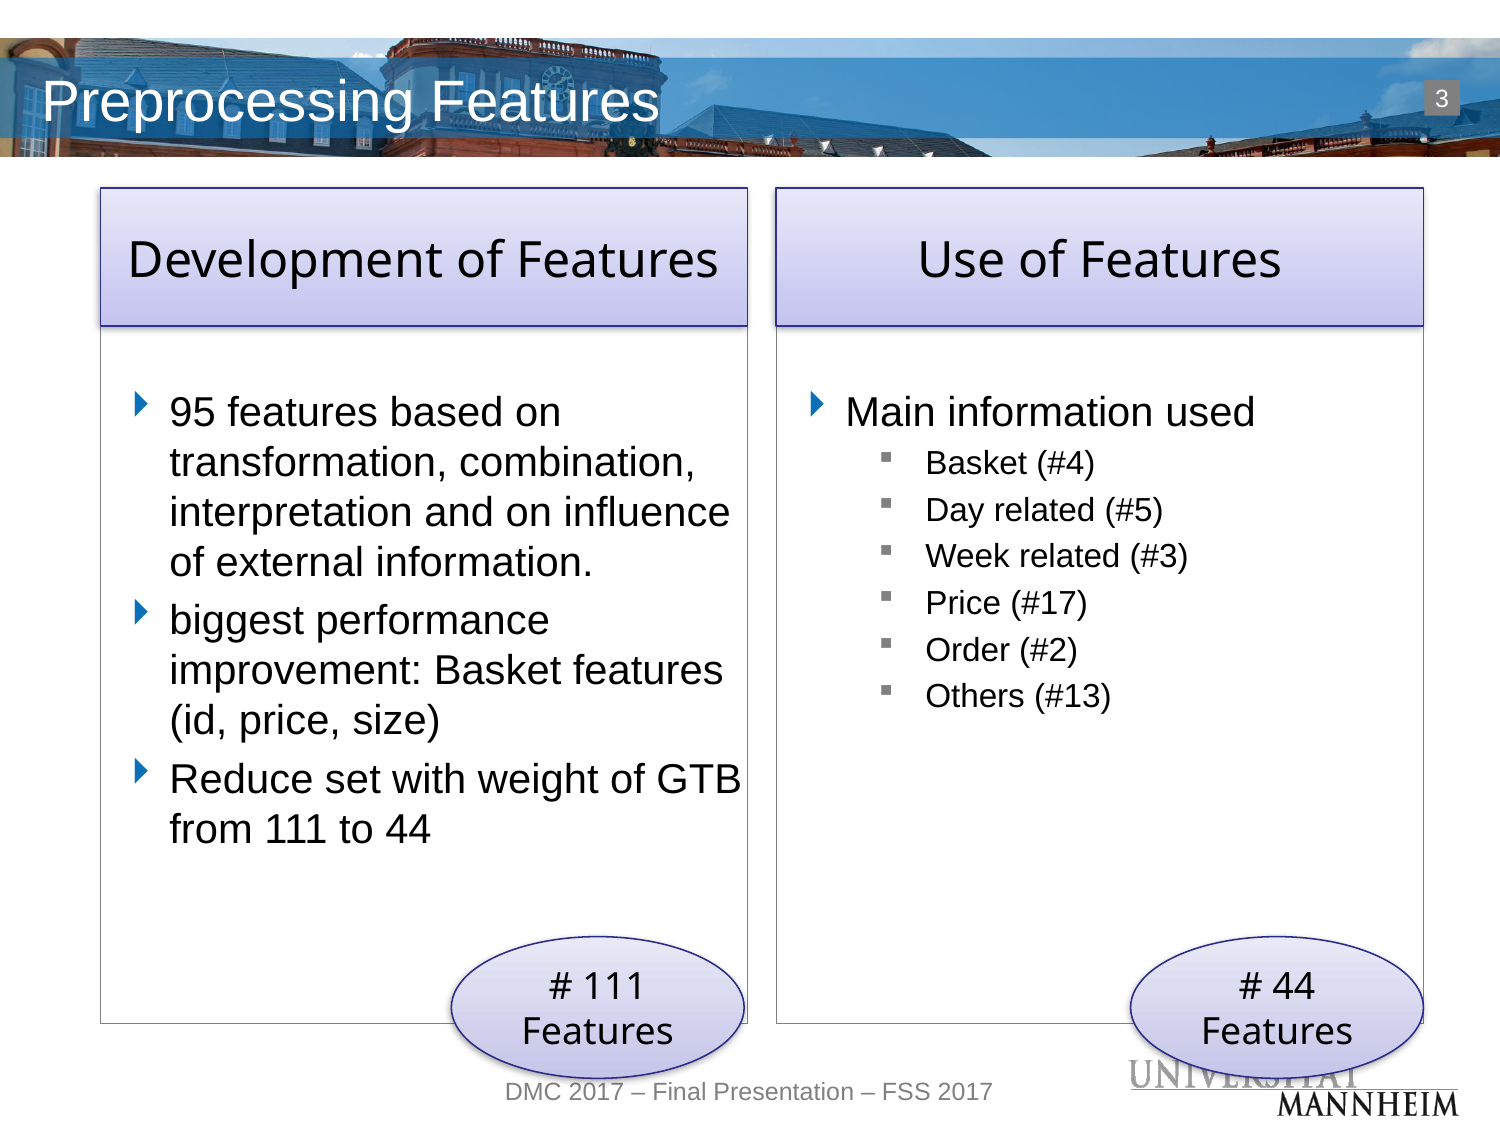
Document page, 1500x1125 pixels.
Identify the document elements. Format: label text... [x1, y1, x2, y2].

footer DMC 2017 – Final Presentation – FSS 2017 [395, 1069, 1105, 1112]
title Preprocessing Features [41, 57, 1459, 139]
text_box # 44 Features [1129, 935, 1425, 1080]
picture [1128, 1054, 1459, 1116]
text_box Development of Features [100, 187, 748, 327]
slide_number 3 [1424, 79, 1461, 116]
list Main information used Basket (#4) Day related (#5) Week related (#3) Price (#17) Order (#2) Others (#13) [776, 332, 1424, 1024]
text_box # 111 Features [450, 935, 745, 1080]
text_box 95 features based on transformation, combination, interpretation and on influence of external information. biggest performance improvement: Basket features (id, price, size) Reduce set with weight of GTB from 111 to 44 [100, 332, 748, 1024]
picture [0, 38, 1500, 157]
text_box Use of Features [775, 187, 1424, 327]
